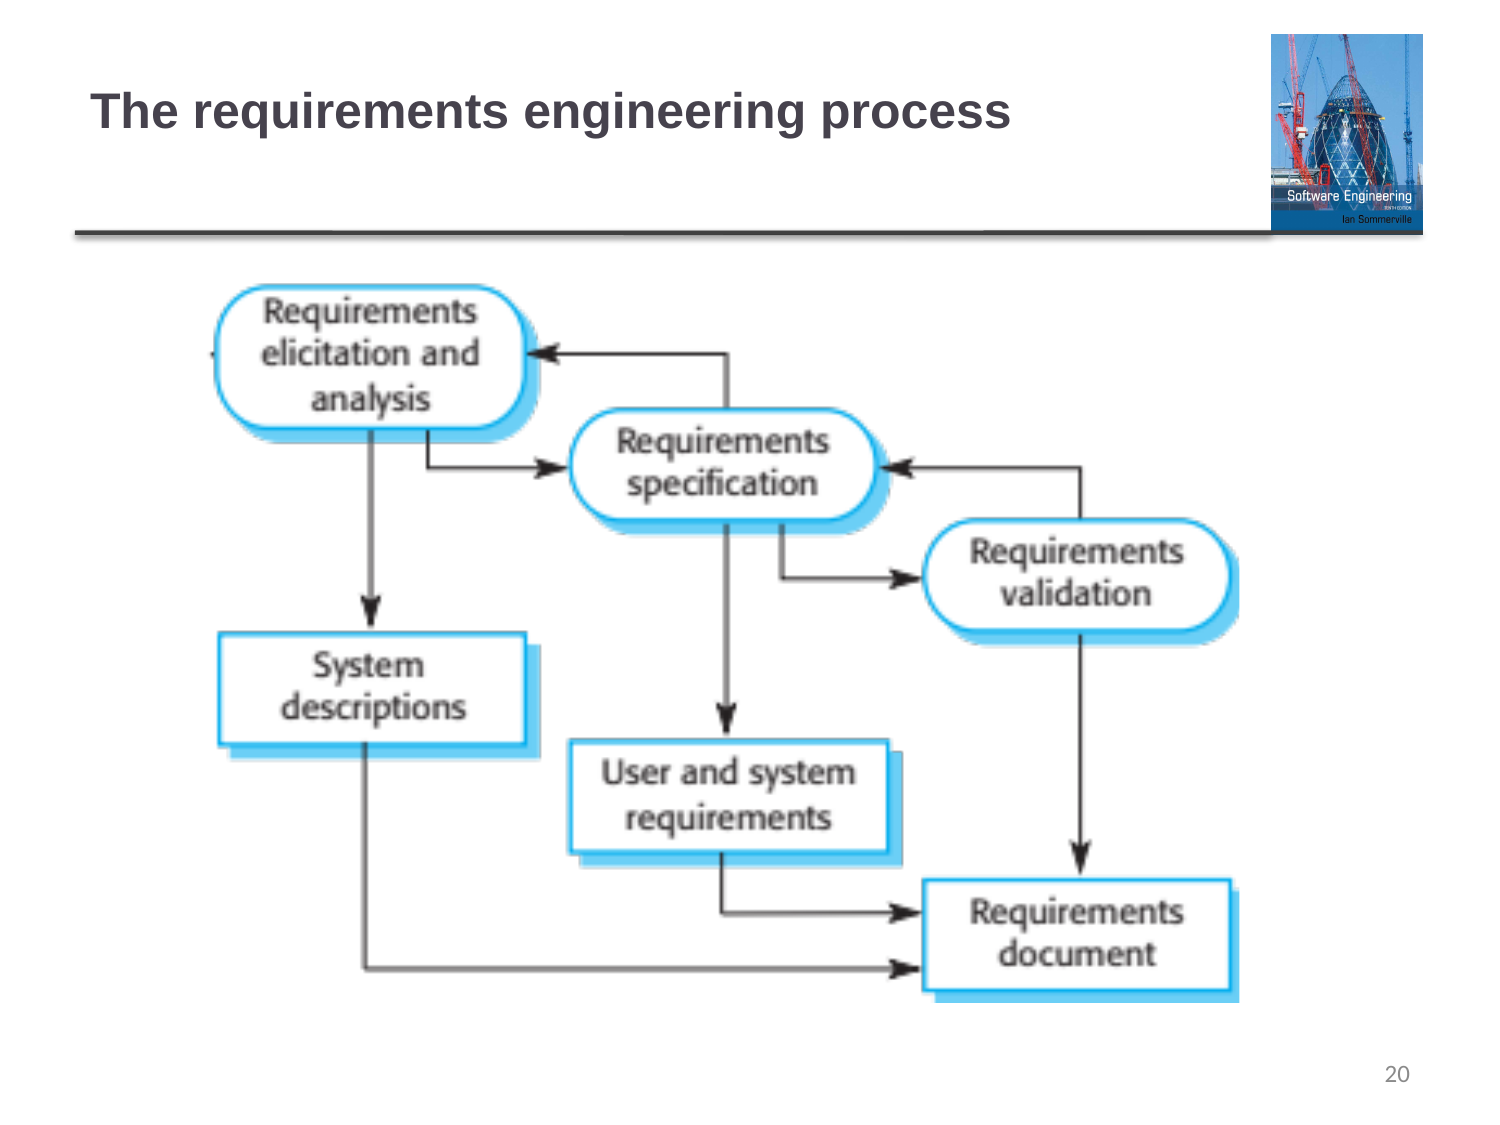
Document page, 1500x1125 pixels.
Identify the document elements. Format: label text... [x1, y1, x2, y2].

title The requirements engineering process [74, 44, 1272, 233]
slide_number 20 [1074, 1042, 1425, 1103]
picture [1271, 34, 1423, 230]
picture [199, 281, 1240, 1003]
